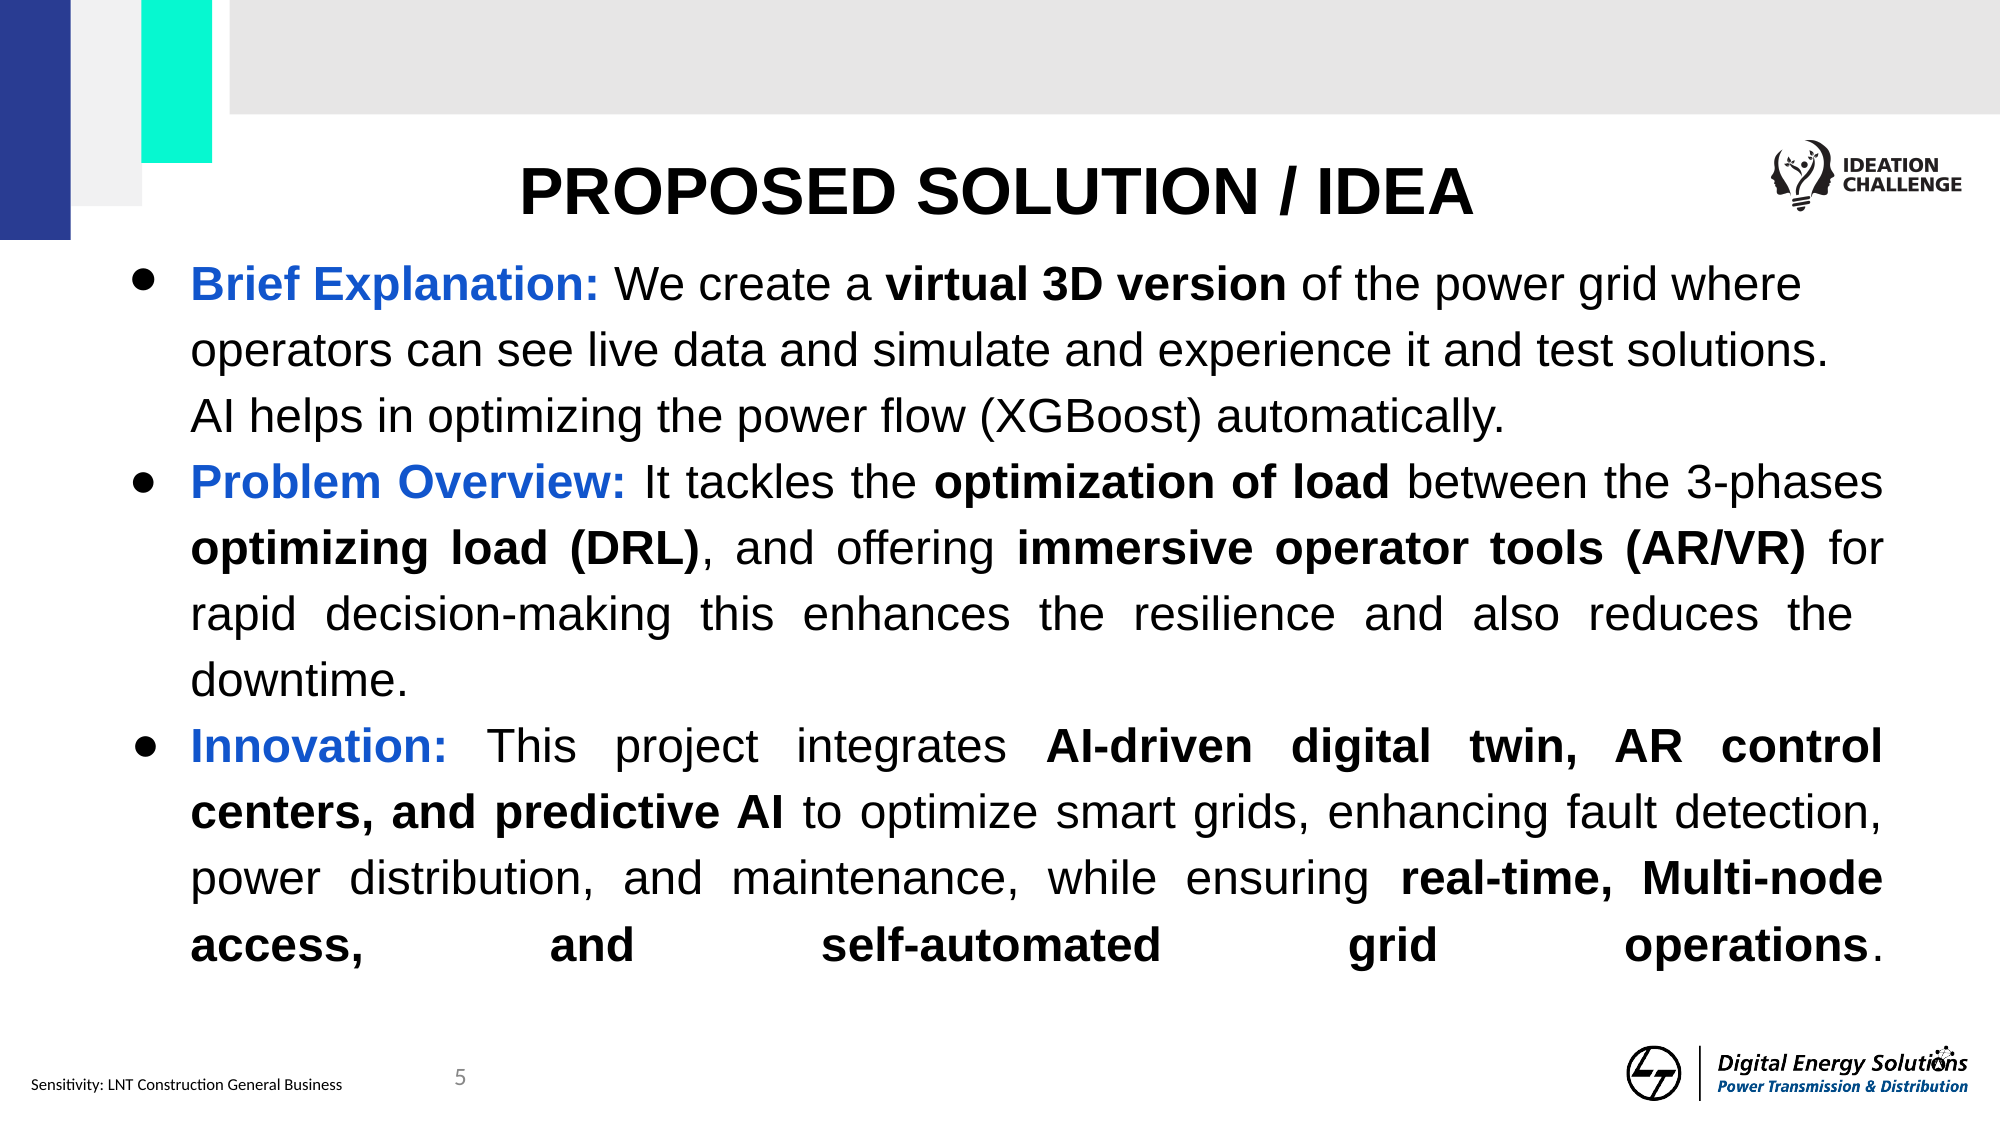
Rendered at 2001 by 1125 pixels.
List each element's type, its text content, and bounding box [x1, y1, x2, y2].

picture [1594, 1013, 2000, 1125]
slide_number ‹#› [439, 1044, 890, 1107]
picture [1900, 131, 1971, 217]
text_box Brief Explanation: We create a virtual 3D version of the power grid where operators can see live data and simulate and experience it and test solutions. AI helps in optimizing the power flow (XGBoost) automatically. Problem Overview: It tackles the optimization of load between the 3-phases optimizing load (DRL), and offering immersive operator tools (AR/VR) for rapid decision-making this enhances the resilience and also reduces the downtime. Innovation: This project integrates AI-driven digital twin, AR control centers, and predictive AI to optimize smart grids, enhancing fault detection, power distribution, and maintenance, while ensuring real-time, Multi-node access, and self-automated grid operations. [100, 114, 1900, 1016]
